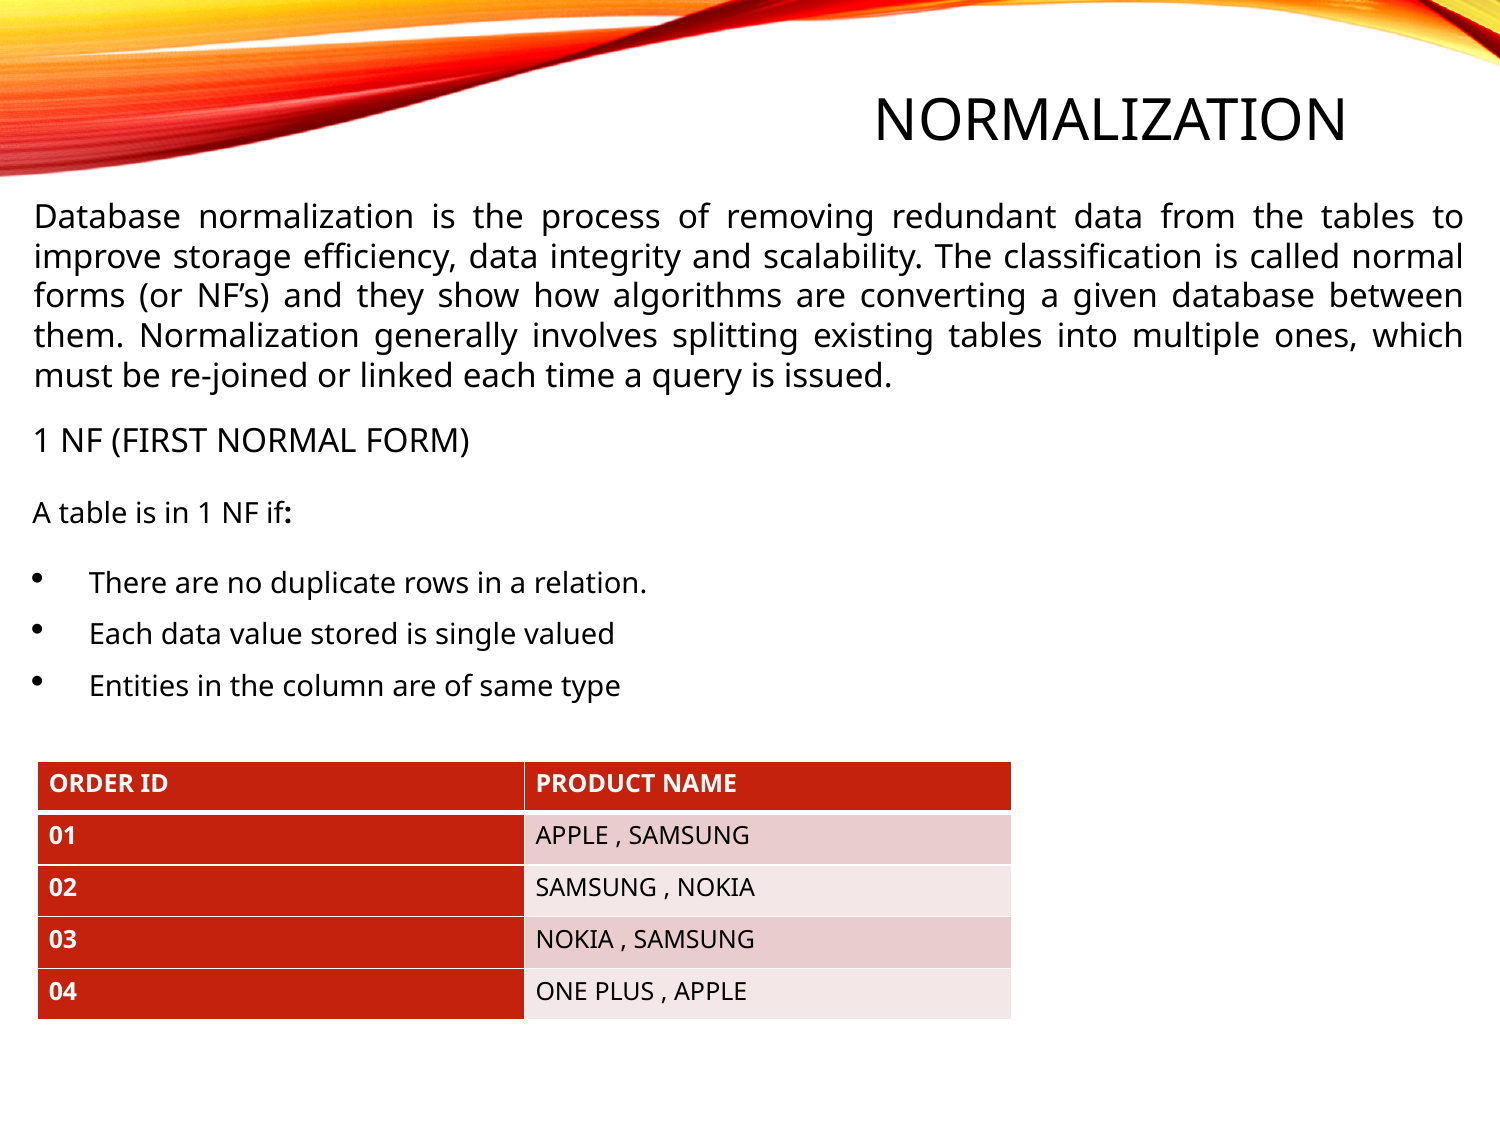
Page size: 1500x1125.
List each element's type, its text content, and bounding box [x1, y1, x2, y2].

picture [0, 0, 1500, 178]
table_cell APPLE , SAMSUNG [525, 815, 1011, 864]
text_box 1 NF (FIRST NORMAL FORM) A table is in 1 NF if: There are no duplicate rows in a relation. Each data value stored is single valued Entities in the column are of same type [17, 411, 768, 710]
table_cell NOKIA , SAMSUNG [525, 917, 1011, 968]
text_box NORMALIZATION [859, 75, 1364, 160]
table_cell 04 [38, 969, 524, 1019]
table_cell SAMSUNG , NOKIA [525, 866, 1011, 916]
table_header PRODUCT NAME [525, 762, 1011, 810]
table_cell ONE PLUS , APPLE [525, 969, 1011, 1019]
table_cell 02 [38, 866, 524, 916]
table_cell 01 [38, 815, 524, 864]
text_box Database normalization is the process of removing redundant data from the tables to improve storage efficiency, data integrity and scalability. The classification is called normal forms (or NF’s) and they show how algorithms are converting a given database between them. Normalization generally involves splitting existing tables into multiple ones, which must be re-joined or linked each time a query is issued. [18, 187, 1482, 402]
table_header ORDER ID [38, 762, 524, 810]
table_cell 03 [38, 917, 524, 968]
